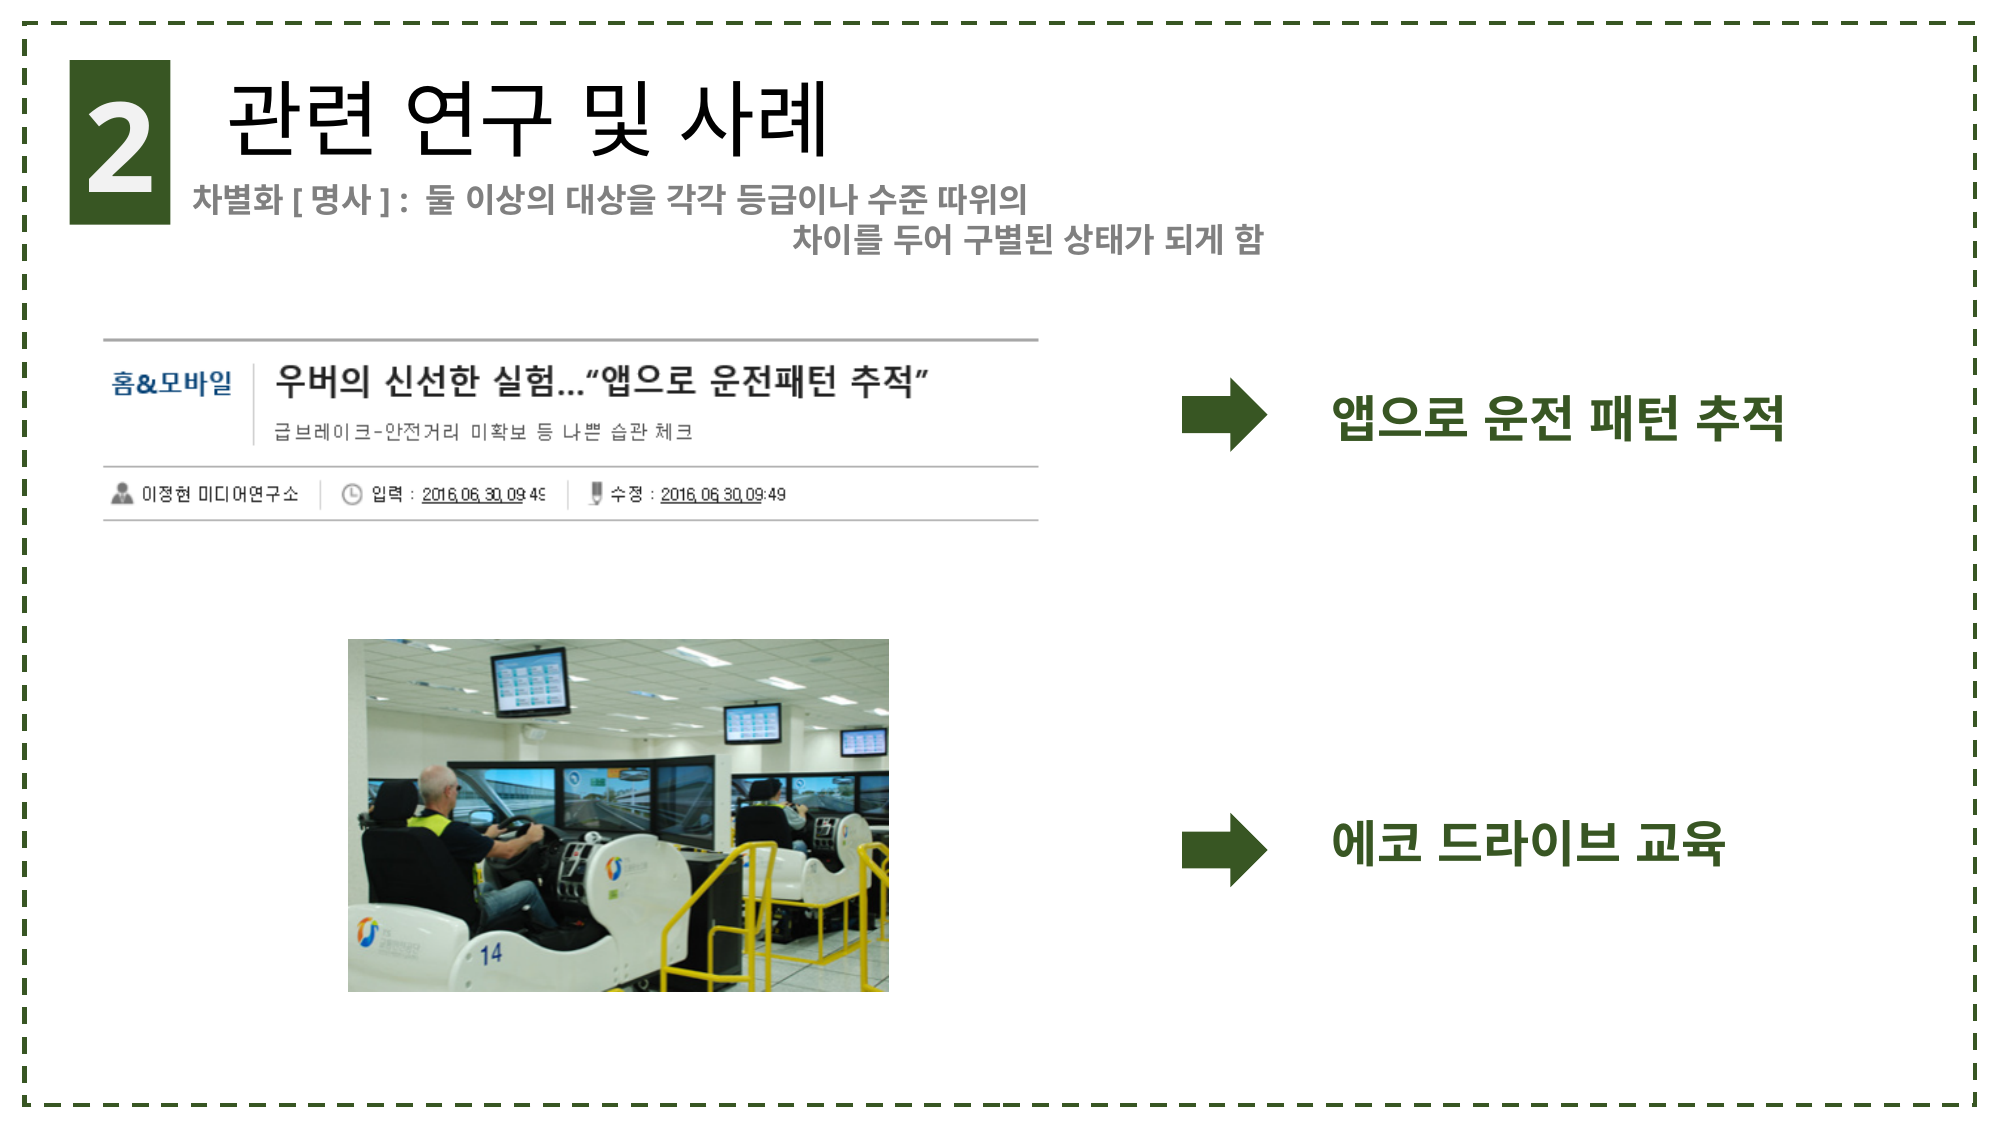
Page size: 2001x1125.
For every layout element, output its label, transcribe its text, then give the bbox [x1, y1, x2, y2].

picture [99, 323, 1059, 526]
text_box [1182, 377, 1268, 452]
text_box 차별화[명사] : 둘 이상의 대상을 각각 등급이나 수준 따위의 차이를 두어 구별된 상태가 되게 함 [177, 171, 1803, 267]
text_box 에코 드라이브 교육 [1316, 805, 2000, 881]
text_box 앱으로 운전 패턴 추적 [1316, 379, 2000, 455]
text_box 2 [69, 60, 171, 225]
text_box 관련 연구 및 사례 [212, 60, 847, 171]
picture [347, 639, 889, 992]
text_box [1182, 812, 1268, 888]
